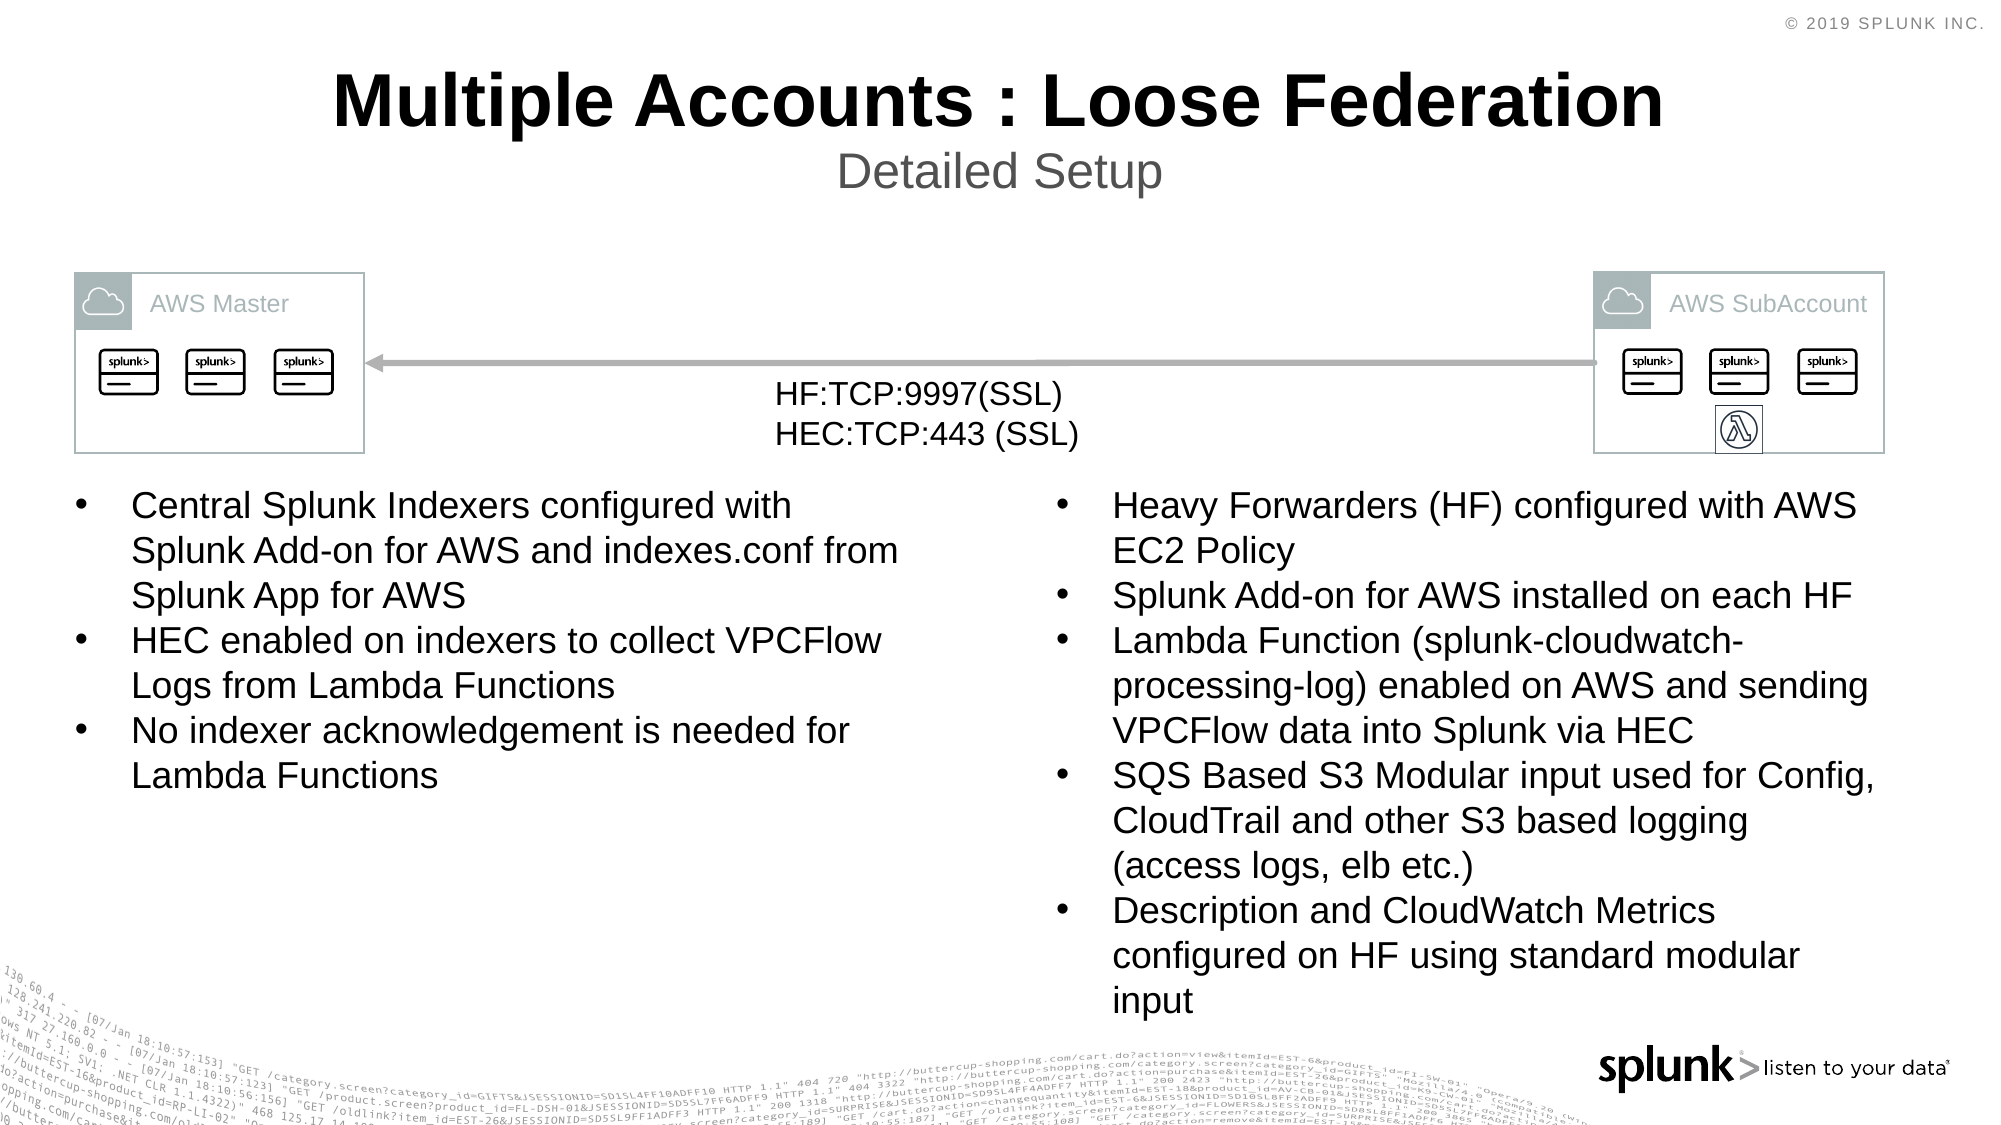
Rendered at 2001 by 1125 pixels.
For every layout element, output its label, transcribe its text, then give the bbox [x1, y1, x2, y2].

subtitle Detailed Setup [74, 144, 1926, 190]
picture [0, 0, 2000, 1125]
text_box HF:TCP:9997(SSL) HEC:TCP:443 (SSL) [774, 372, 1081, 453]
title Multiple Accounts : Loose Federation [74, 50, 1926, 124]
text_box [1594, 272, 1884, 454]
text_box Heavy Forwarders (HF) configured with AWS EC2 Policy Splunk Add-on for AWS installed on each HF Lambda Function (splunk-cloudwatch-processing-log) enabled on AWS and sending VPCFlow data into Splunk via HEC SQS Based S3 Modular input used for Config, CloudTrail and other S3 based logging (access logs, elb etc.) Description and CloudWatch Metrics configured on HF using standard modular input [1055, 481, 1884, 1022]
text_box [74, 272, 365, 454]
text_box Central Splunk Indexers configured with Splunk Add-on for AWS and indexes.conf from Splunk App for AWS HEC enabled on indexers to collect VPCFlow Logs from Lambda Functions No indexer acknowledgement is needed for Lambda Functions [74, 481, 903, 797]
